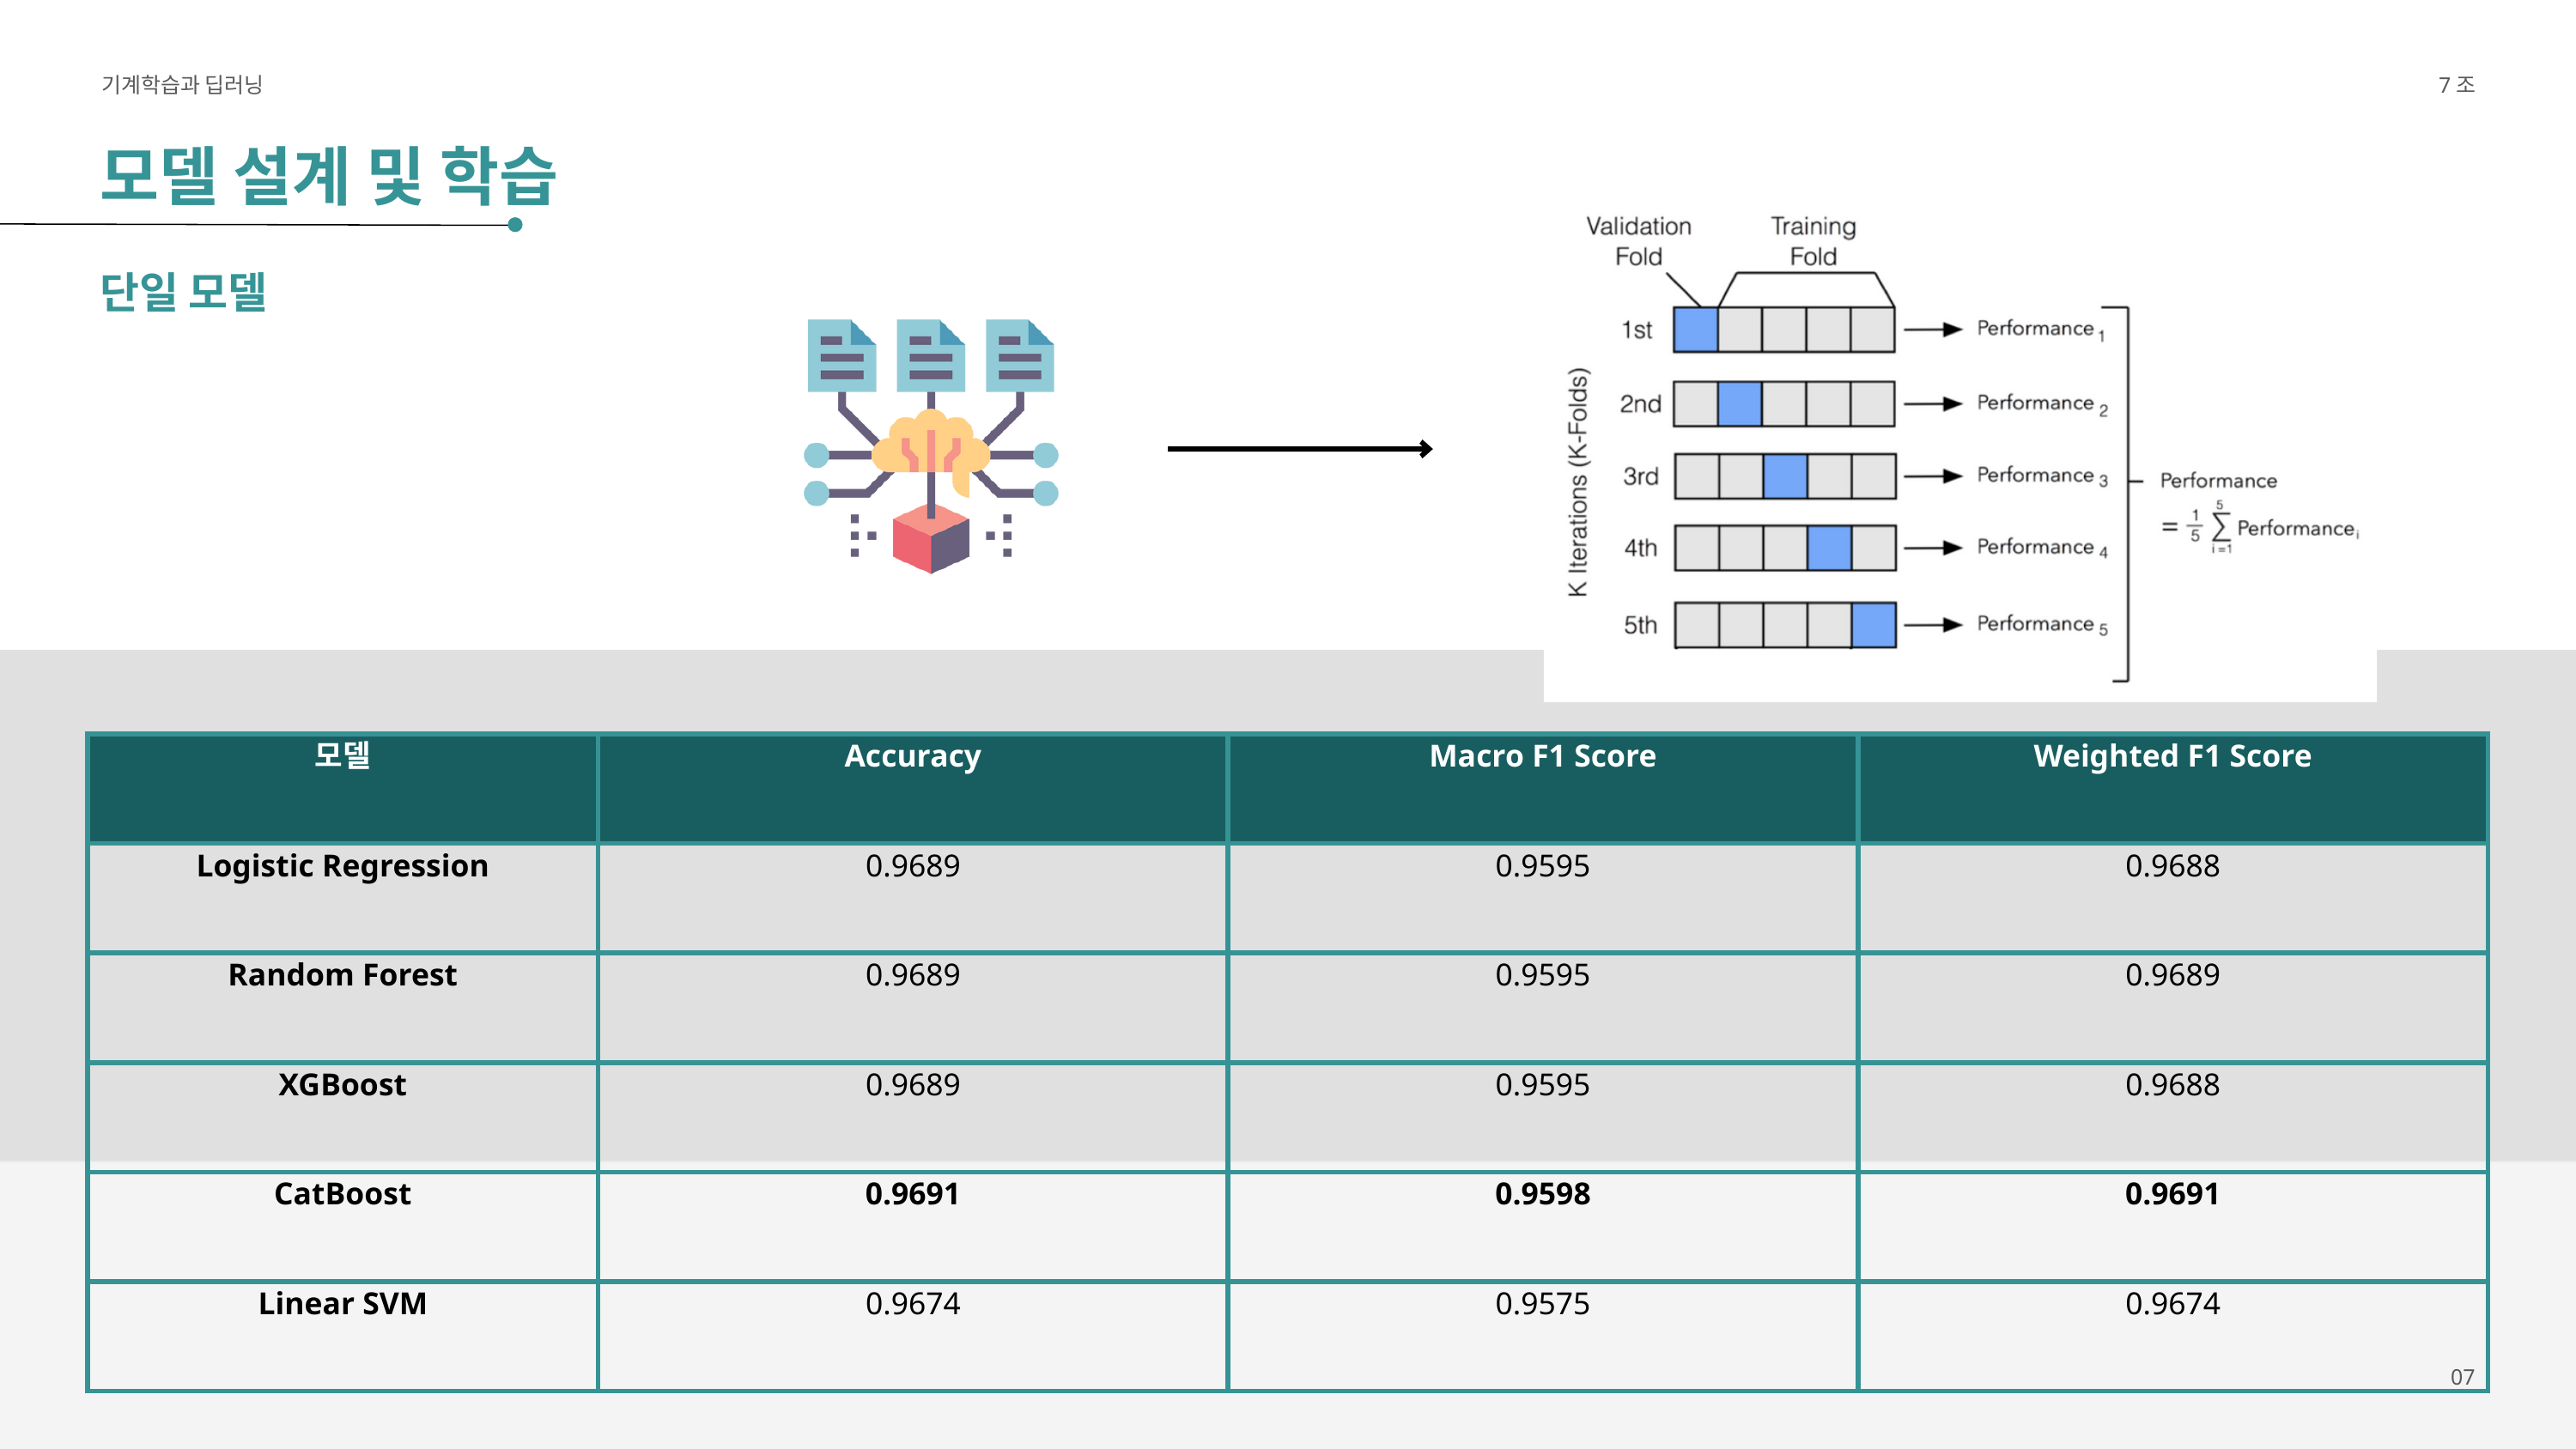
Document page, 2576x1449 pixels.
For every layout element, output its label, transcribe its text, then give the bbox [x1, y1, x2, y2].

table_cell XGBoost [90, 1065, 596, 1170]
table_header Accuracy [600, 737, 1225, 841]
text_box 기계학습과 딥러닝 [101, 71, 375, 98]
table_cell 0.9691 [600, 1174, 1225, 1279]
text_box [795, 318, 1066, 582]
table_header 모델 [90, 737, 596, 841]
text_box [0, 650, 2576, 1449]
table_cell 0.9689 [1861, 955, 2486, 1060]
table_cell 0.9689 [600, 1065, 1225, 1170]
table_header Macro F1 Score [1230, 737, 1856, 841]
table_cell 0.9575 [1230, 1284, 1856, 1389]
table_cell Linear SVM [90, 1284, 596, 1389]
table_cell Logistic Regression [90, 846, 596, 950]
table_cell Random Forest [90, 955, 596, 1060]
table_cell 0.9595 [1230, 955, 1856, 1060]
text_box 07 [2436, 1363, 2476, 1390]
table_cell 0.9691 [1861, 1174, 2486, 1279]
table_cell 0.9688 [1861, 846, 2486, 950]
table_cell 0.9689 [600, 846, 1225, 950]
text_box [1543, 191, 2378, 260]
text_box 모델 설계 및 학습 [100, 128, 890, 214]
table_cell 0.9688 [1861, 1065, 2486, 1170]
text_box 단일 모델 [100, 260, 2502, 318]
table_cell 0.9598 [1230, 1174, 1856, 1279]
table_header Weighted F1 Score [1861, 737, 2486, 841]
table_cell 0.9674 [600, 1284, 1225, 1389]
text_box [1543, 318, 2378, 702]
text_box [1168, 442, 1433, 456]
table_cell 0.9689 [600, 955, 1225, 1060]
table_cell 0.9595 [1230, 846, 1856, 950]
table_cell 0.9595 [1230, 1065, 1856, 1170]
table_cell CatBoost [90, 1174, 596, 1279]
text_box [507, 216, 523, 233]
table_cell 0.9674 [1861, 1284, 2486, 1389]
text_box 7조 [2330, 71, 2476, 98]
